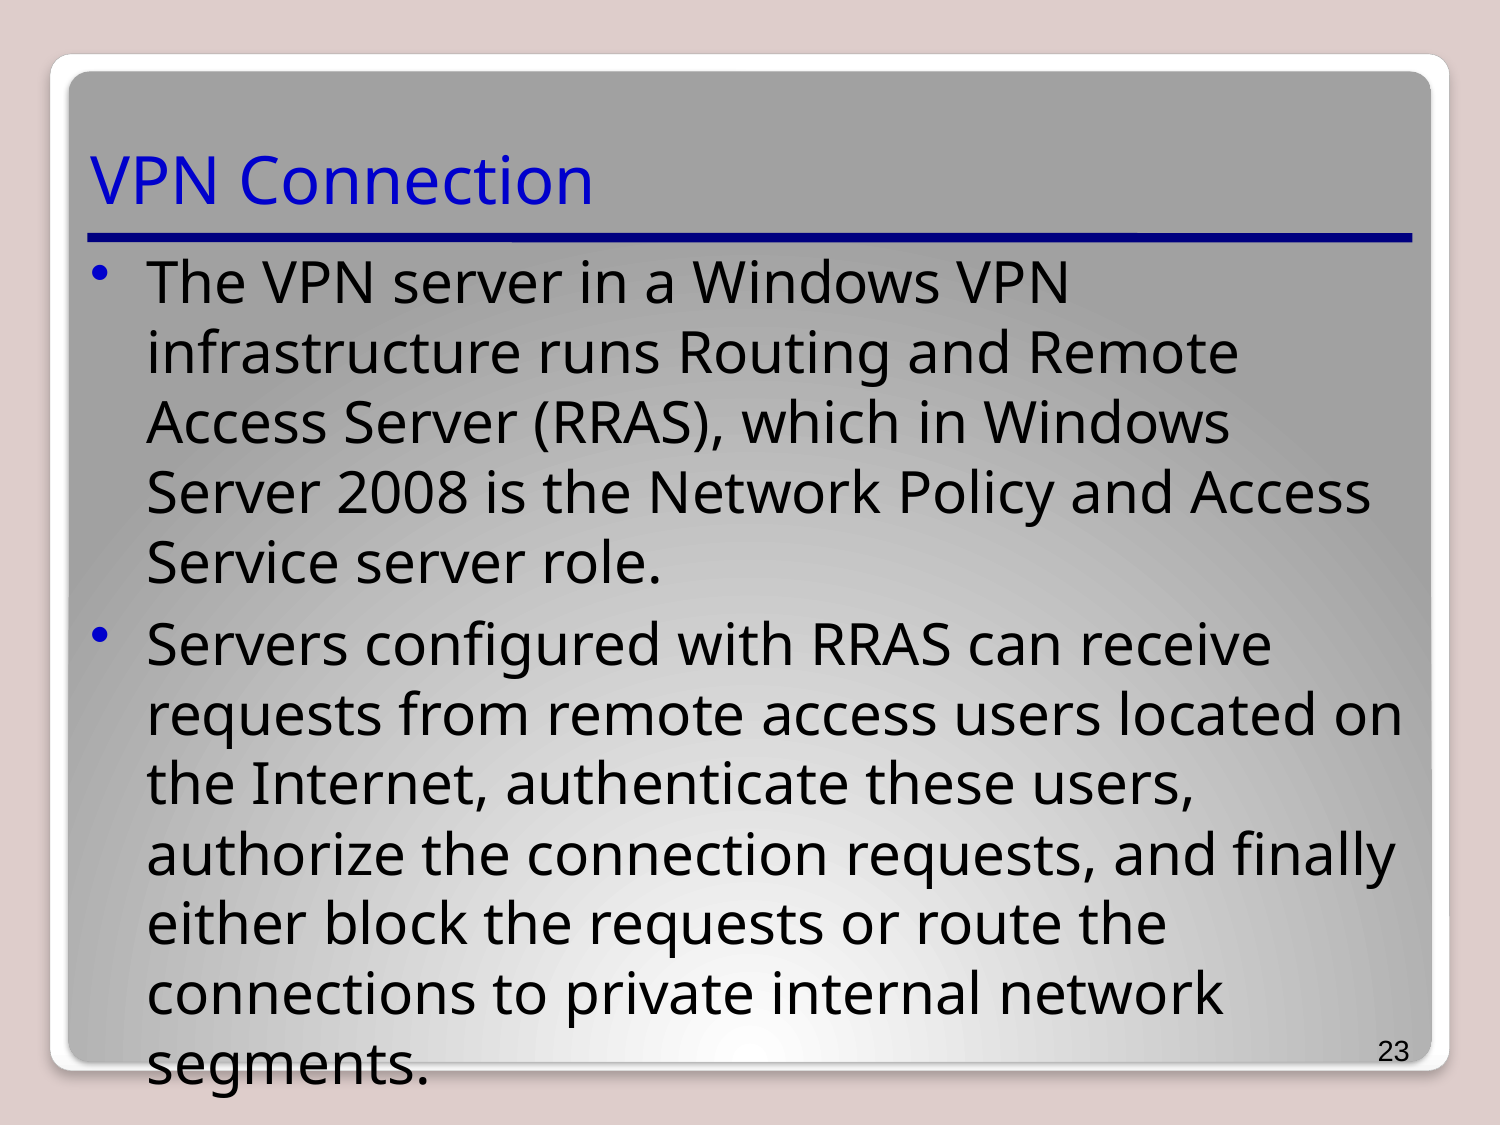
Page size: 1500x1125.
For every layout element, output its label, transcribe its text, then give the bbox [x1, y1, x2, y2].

title VPN Connection [74, 74, 1426, 226]
list The VPN server in a Windows VPN infrastructure runs Routing and Remote Access Server (RRAS), which in Windows Server 2008 is the Network Policy and Access Service server role. Servers configured with RRAS can receive requests from remote access users located on the Internet, authenticate these users, authorize the connection requests, and finally either block the requests or route the connections to private internal network segments. [74, 237, 1426, 1063]
slide_number 23 [1074, 1024, 1426, 1103]
